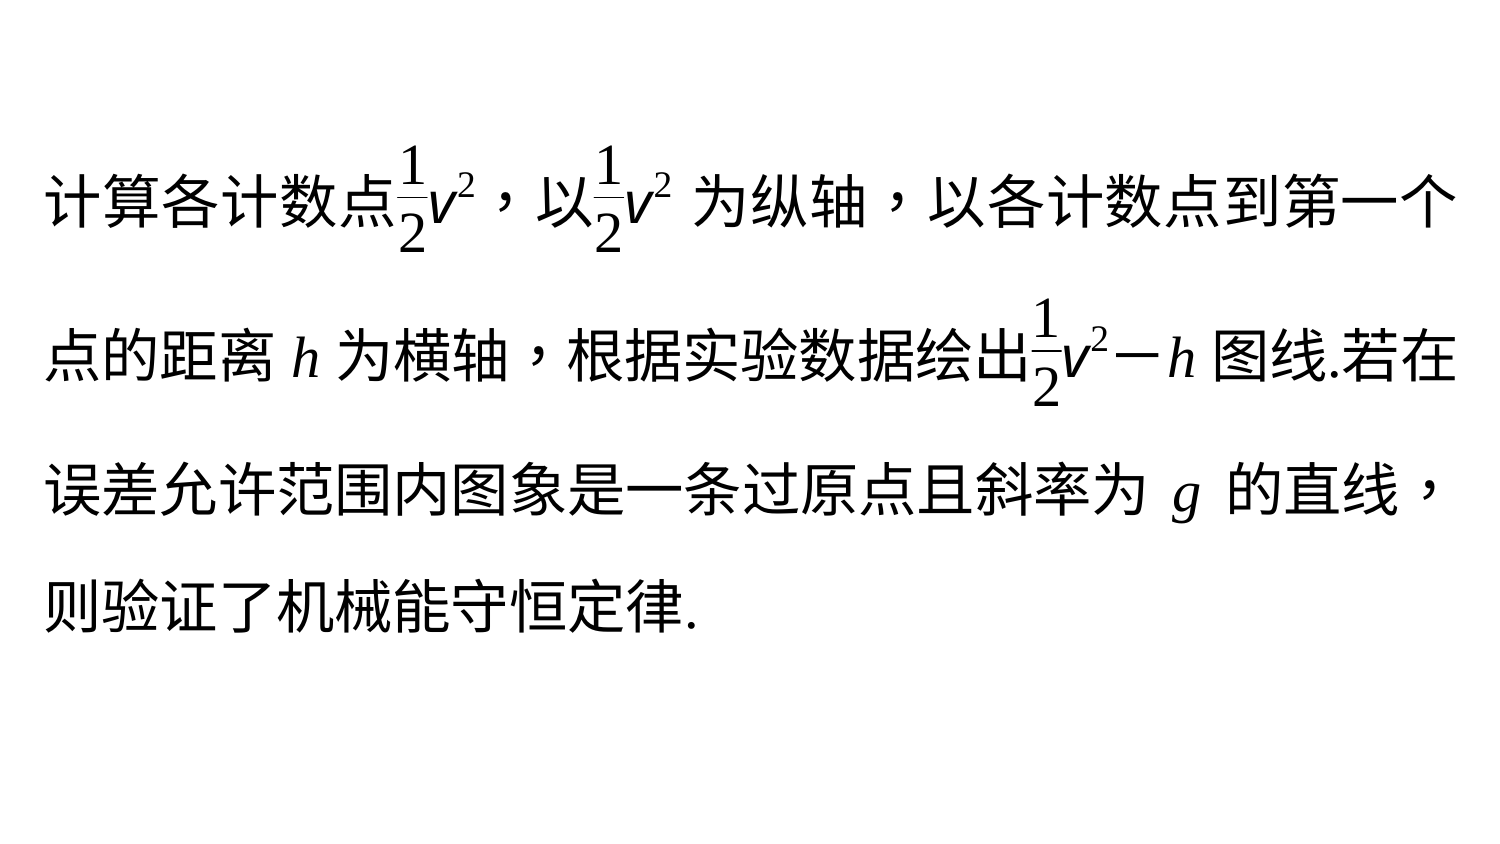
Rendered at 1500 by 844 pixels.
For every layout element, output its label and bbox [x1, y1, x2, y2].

text_box [43, 131, 1460, 673]
